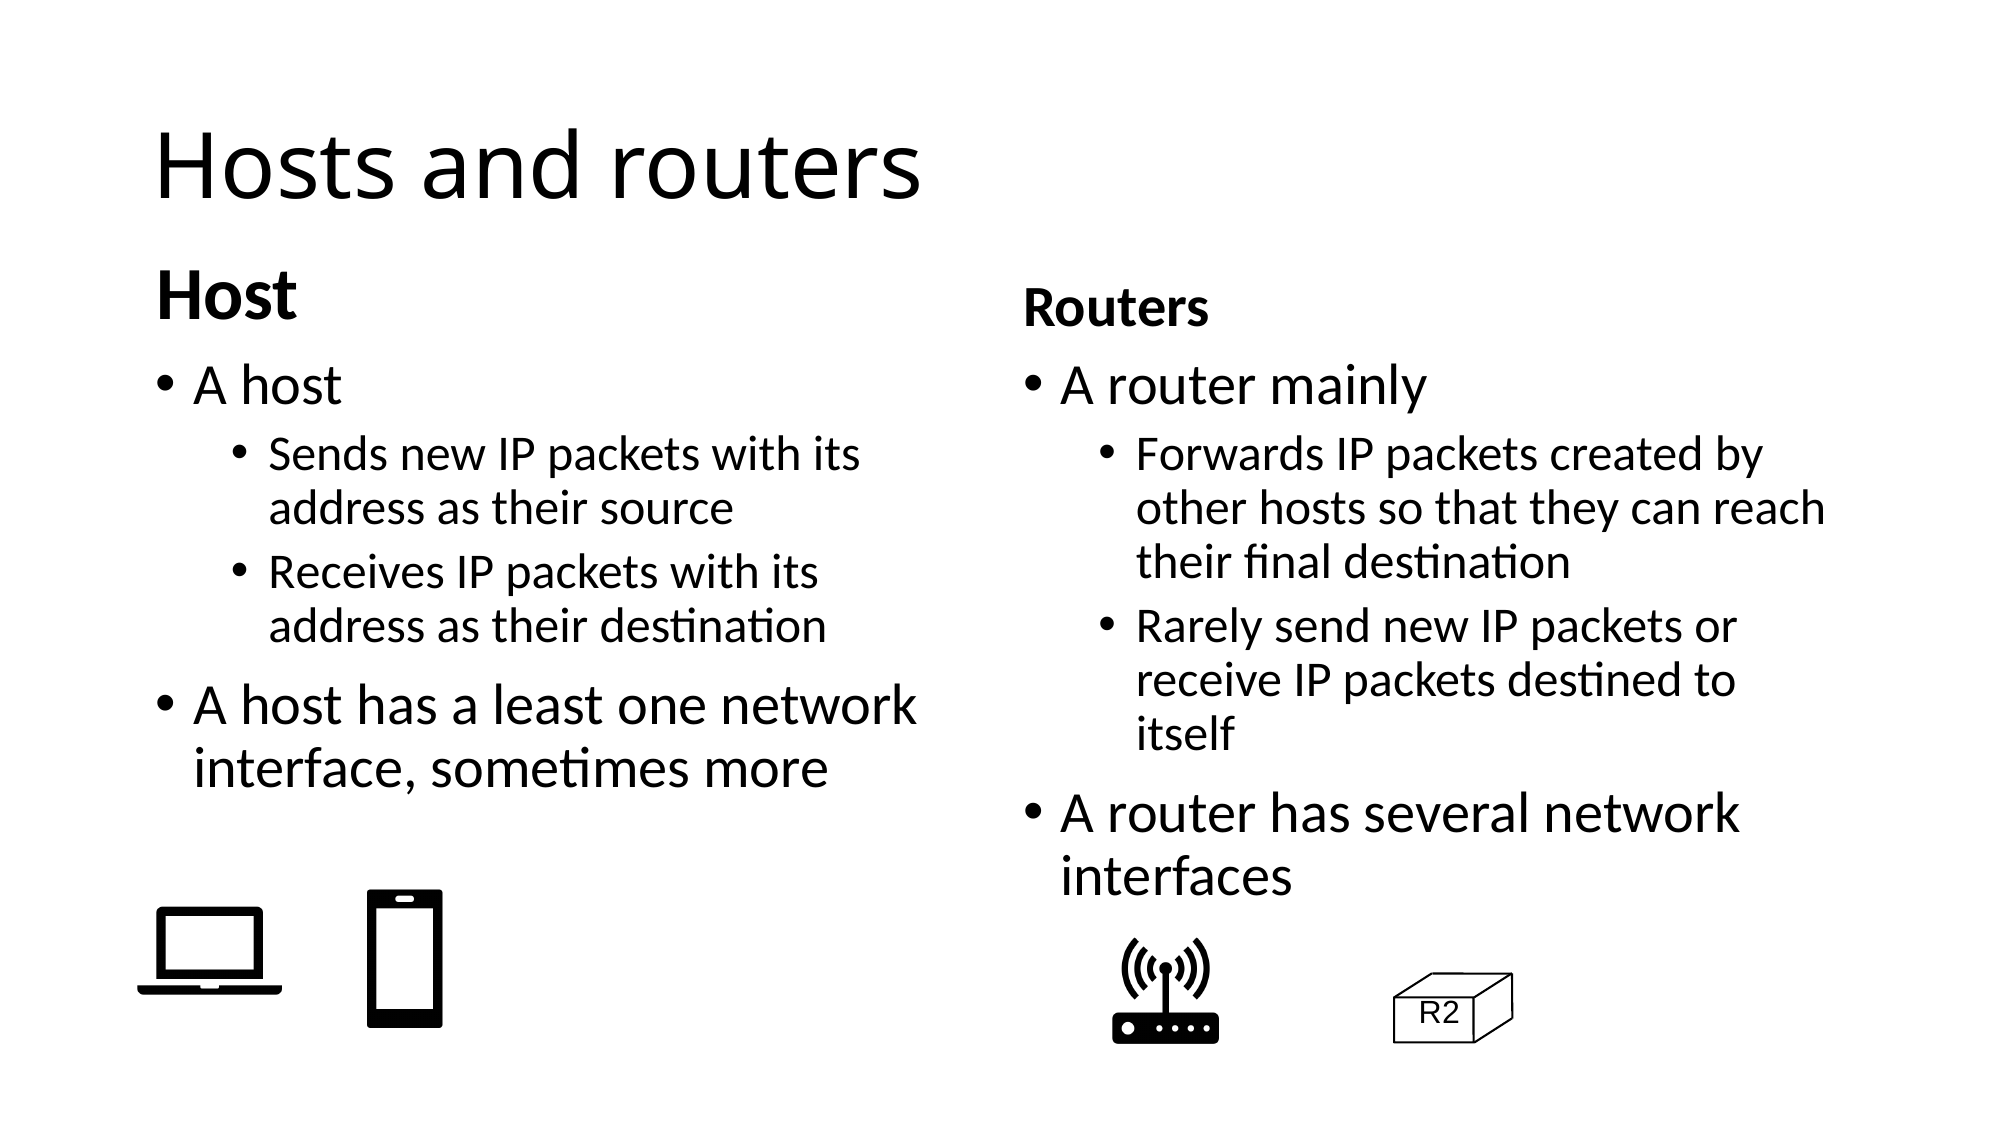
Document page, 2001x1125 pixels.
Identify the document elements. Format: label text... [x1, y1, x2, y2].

picture [134, 875, 285, 1026]
list A router mainly Forwards IP packets created by other hosts so that they can reach their final destination Rarely send new IP packets or receive IP packets destined to itself A router has several network interfaces [1008, 346, 1859, 951]
title Hosts and routers [137, 59, 1863, 278]
list Host [141, 208, 988, 344]
list Routers [1008, 211, 1859, 346]
picture [1090, 915, 1241, 1066]
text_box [1394, 973, 1513, 1043]
picture [329, 883, 480, 1034]
list A host Sends new IP packets with its address as their source Receives IP packets with its address as their destination A host has a least one network interface, sometimes more [140, 346, 987, 951]
